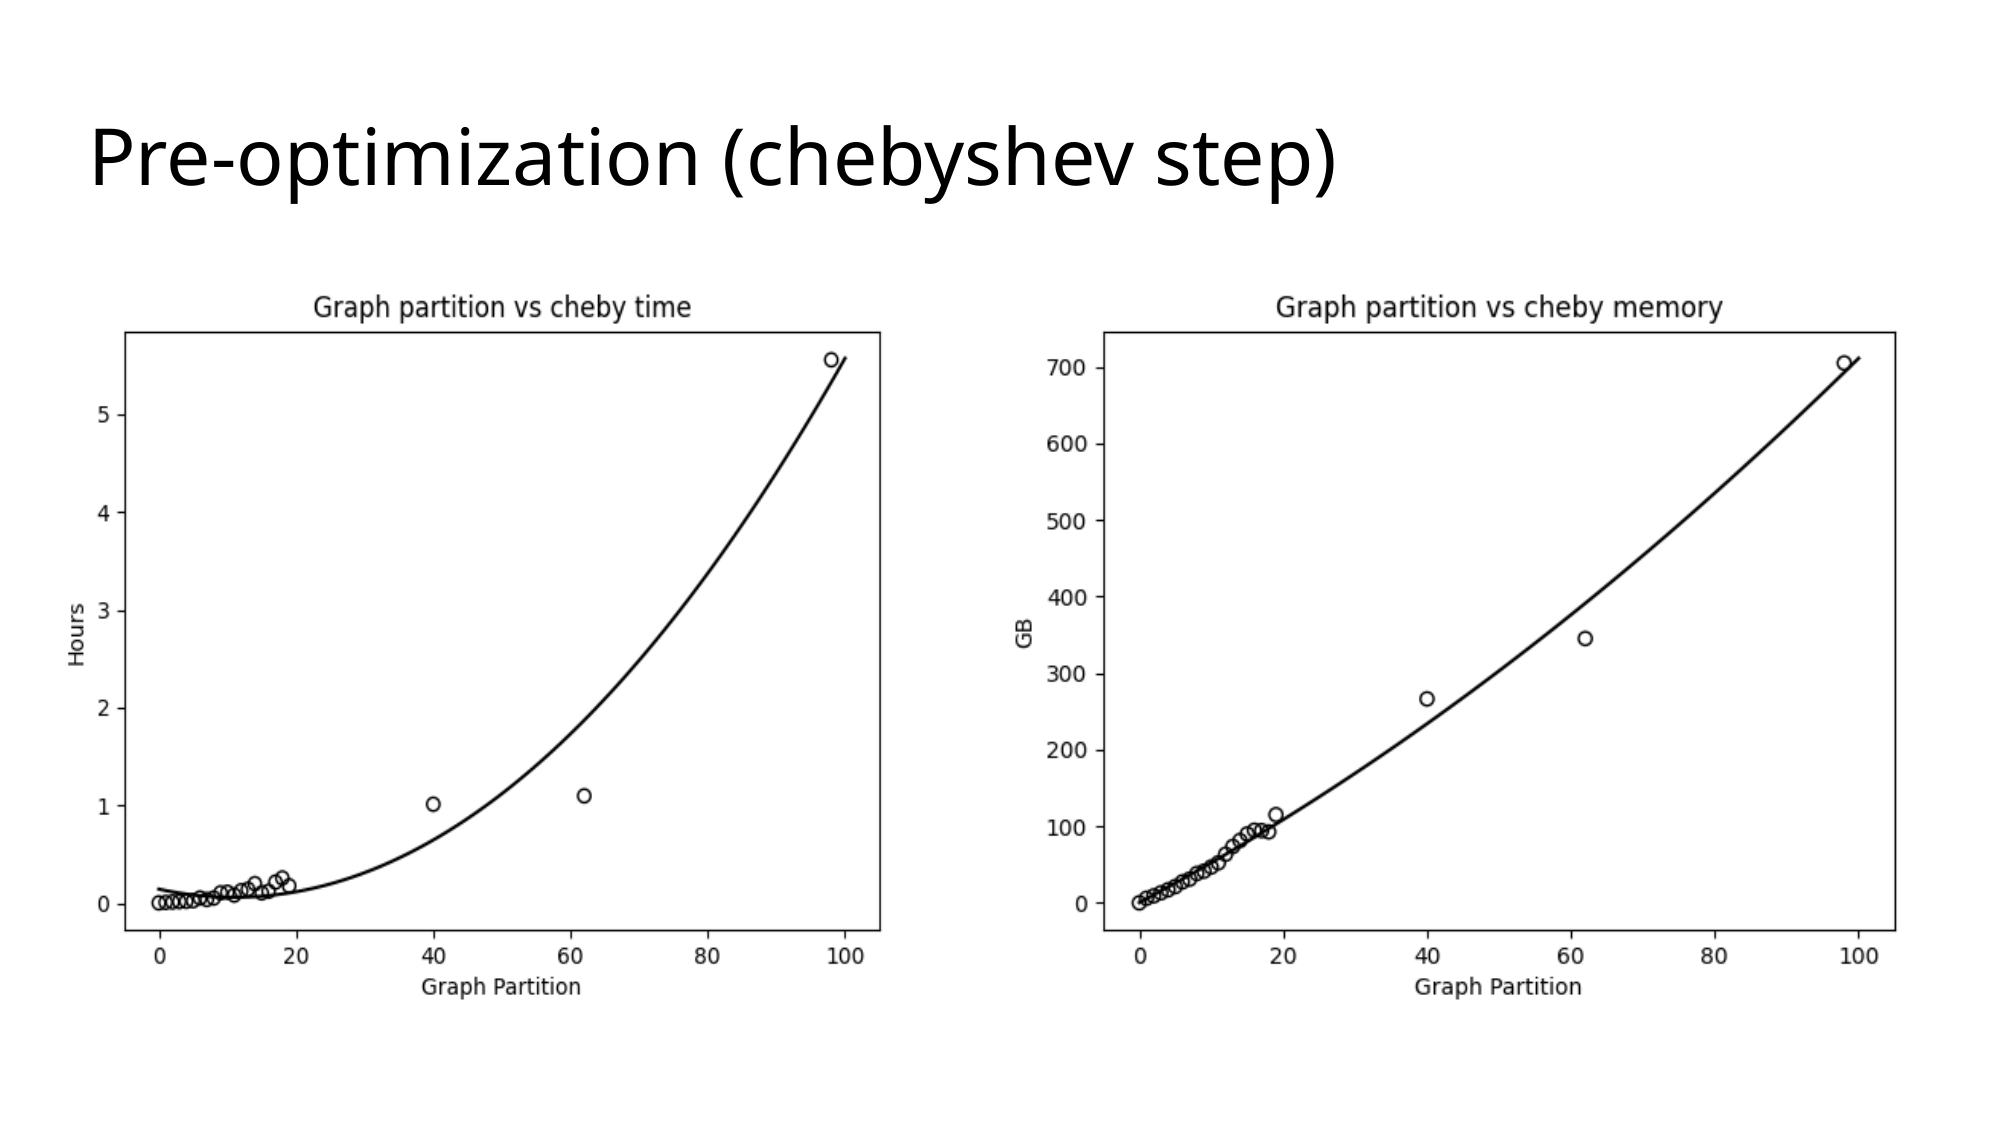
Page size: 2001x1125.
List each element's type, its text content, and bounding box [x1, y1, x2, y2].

picture [3, 238, 1997, 1016]
title Pre-optimization (chebyshev step) [68, 97, 1932, 223]
